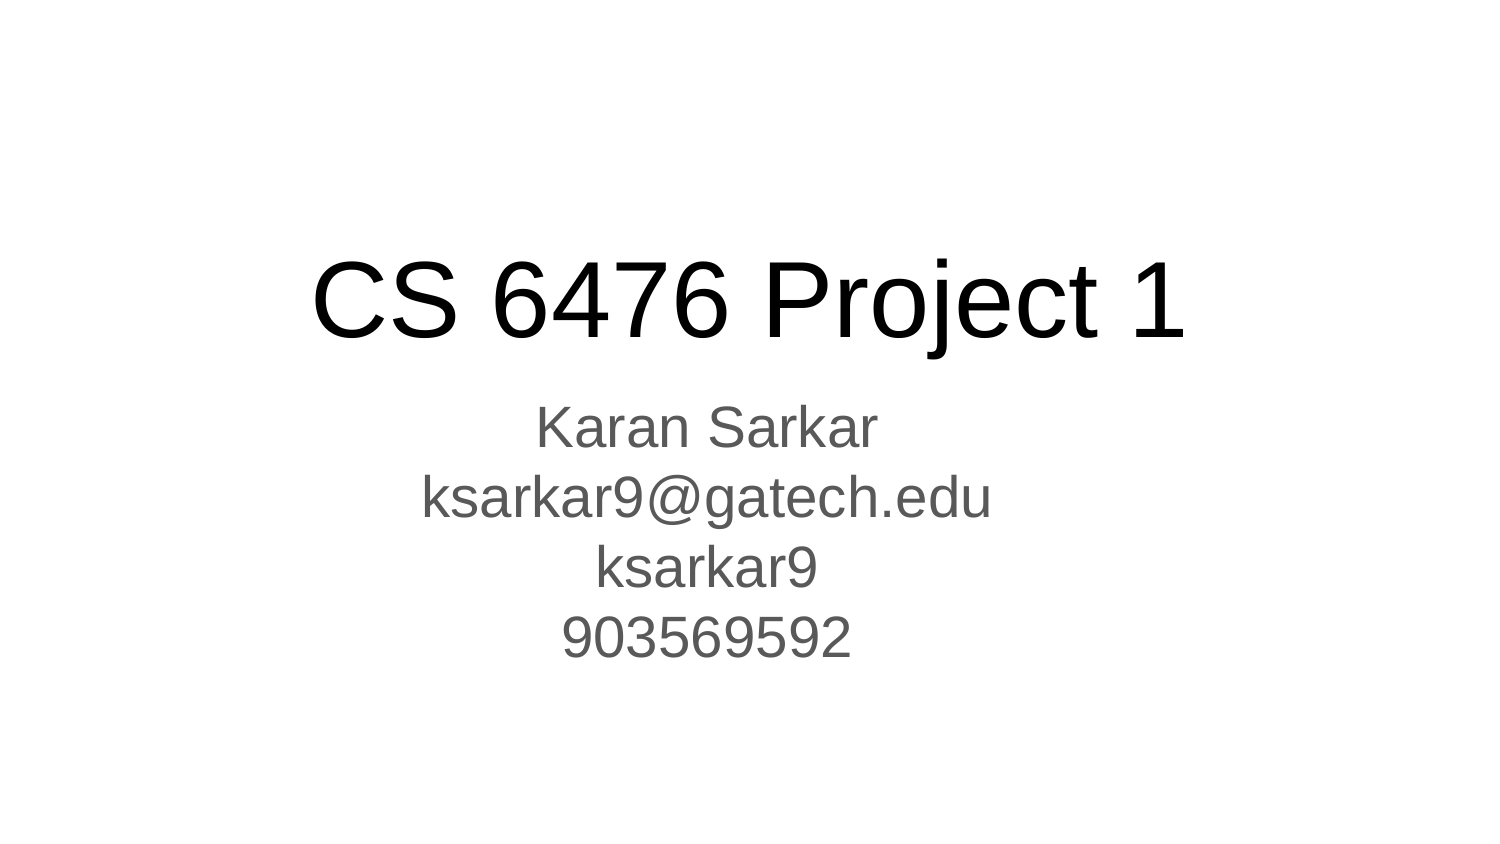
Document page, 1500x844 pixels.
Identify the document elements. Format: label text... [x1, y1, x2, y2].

subtitle Karan Sarkar ksarkar9@gatech.edu ksarkar9 903569592 [357, 374, 1057, 758]
title CS 6476 Project 1 [51, 37, 1449, 375]
